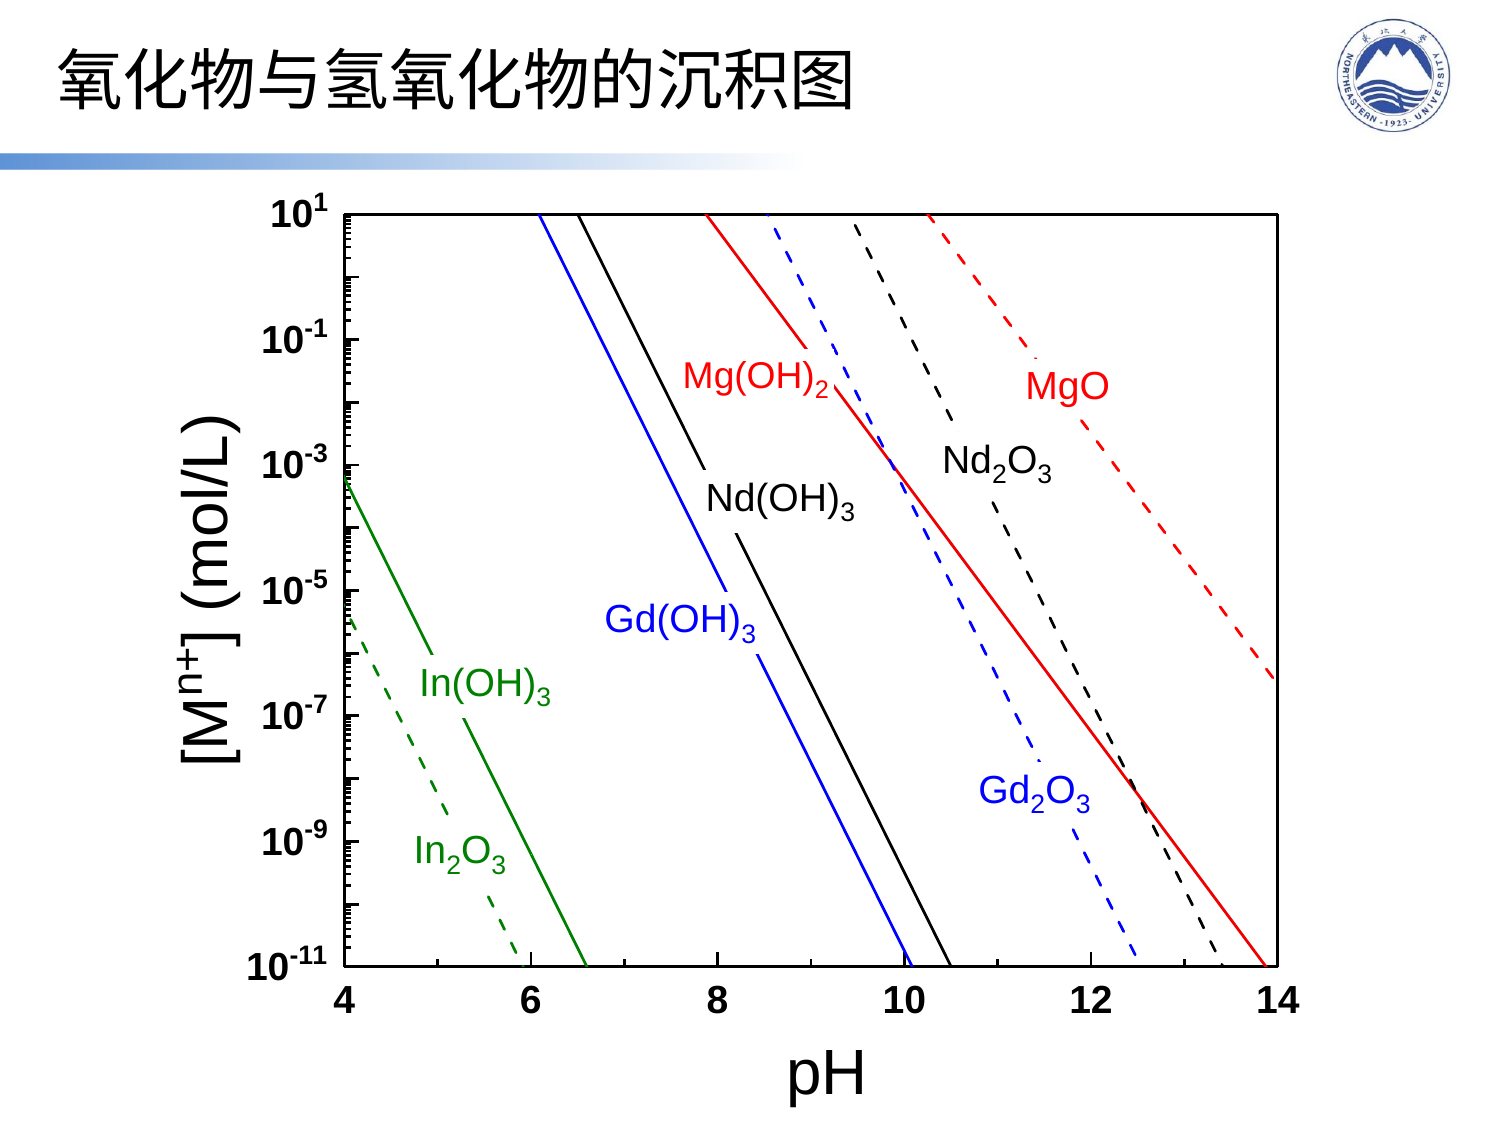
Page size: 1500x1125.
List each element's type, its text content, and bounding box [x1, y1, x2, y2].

picture [1328, 9, 1460, 141]
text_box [159, 184, 1304, 1112]
picture [0, 1, 924, 210]
text_box 氧化物与氢氧化物的沉积图 [41, 30, 904, 126]
